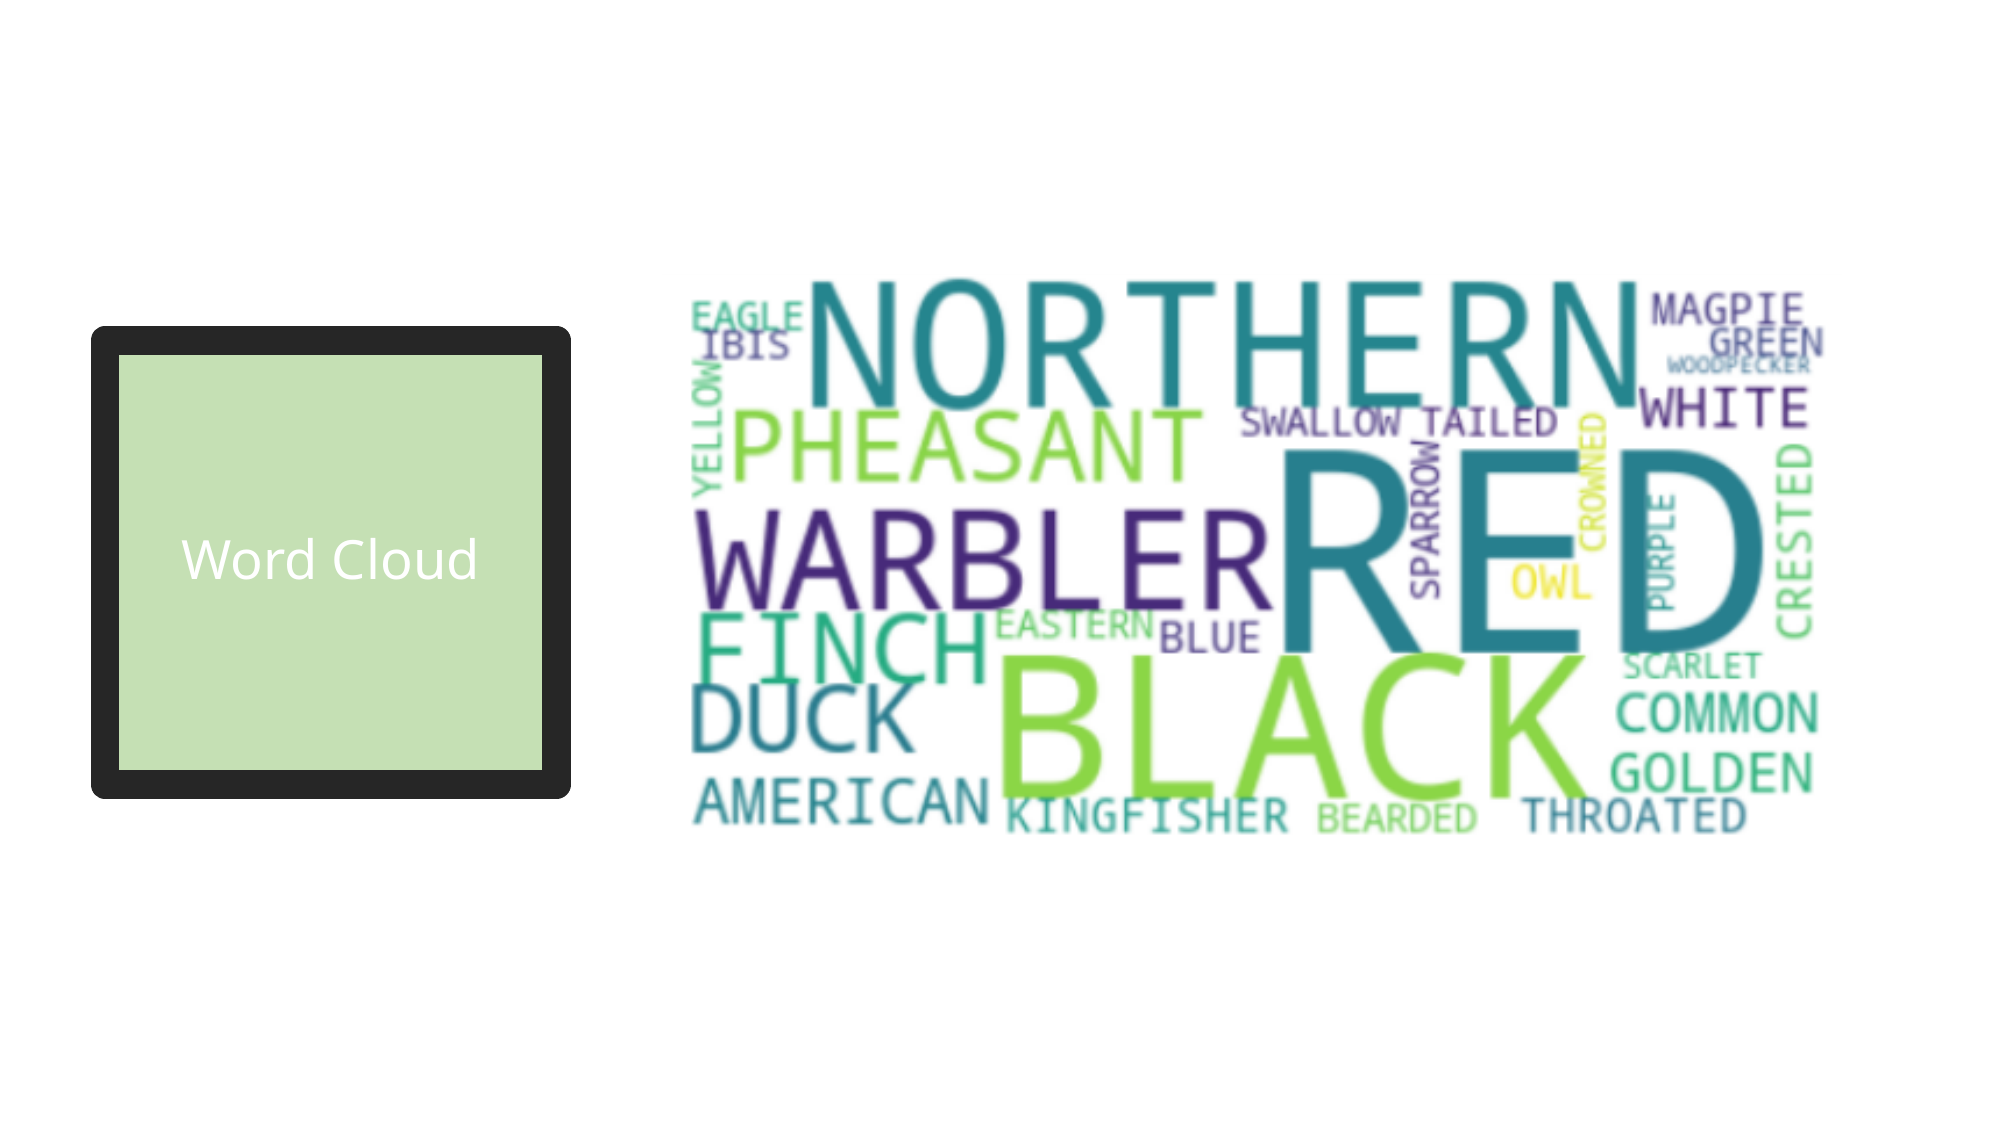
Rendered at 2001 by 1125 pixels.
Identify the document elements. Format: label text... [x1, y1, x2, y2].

title Word Cloud [105, 340, 557, 785]
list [662, 273, 1842, 852]
